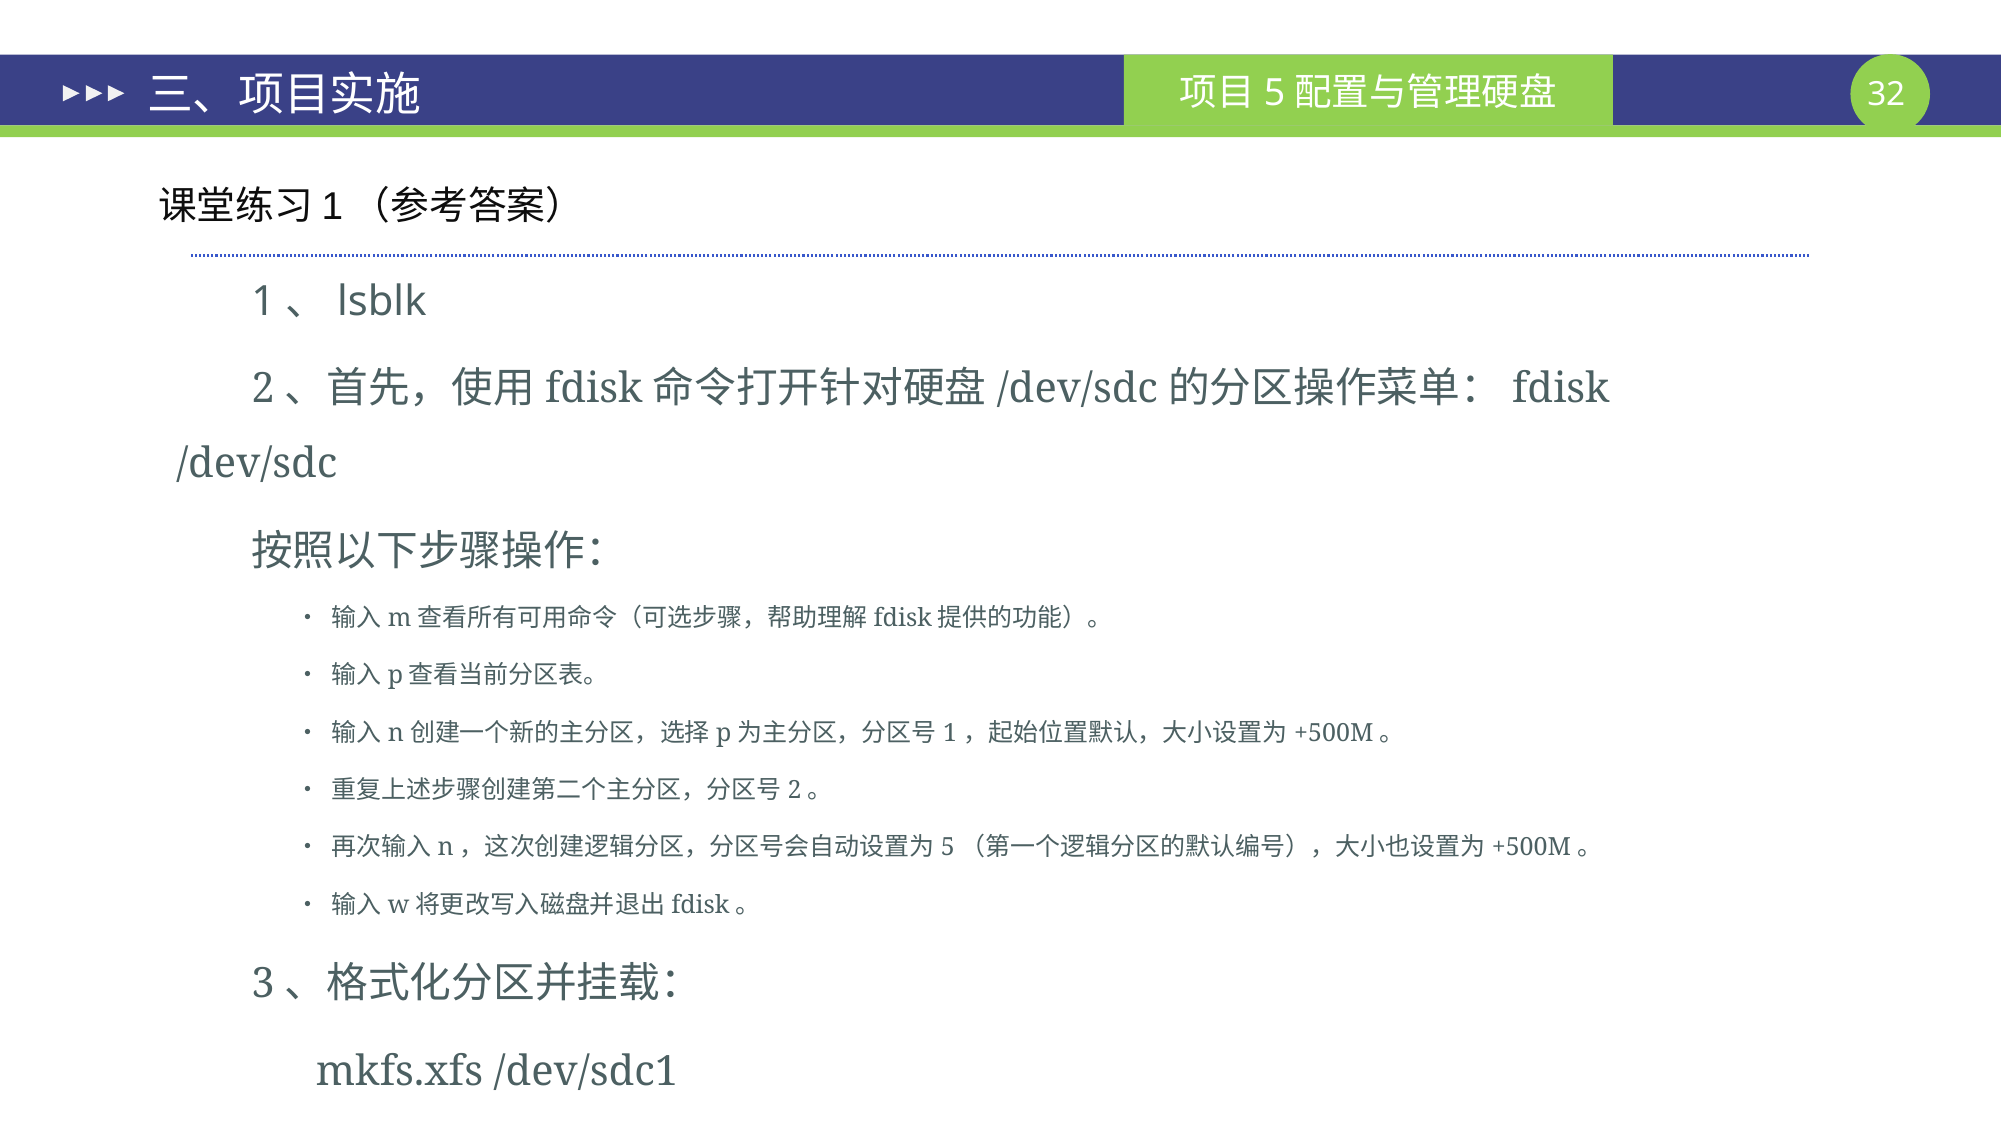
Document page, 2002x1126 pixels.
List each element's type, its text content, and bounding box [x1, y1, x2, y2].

text_box 1、lsblk 2、首先，使用fdisk命令打开针对硬盘/dev/sdc的分区操作菜单：fdisk /dev/sdc 按照以下步骤操作： • 输入m查看所有可用命令（可选步骤，帮助理解fdisk提供的功能）。 • 输入p查看当前分区表。 • 输入n创建一个新的主分区，选择p为主分区，分区号1，起始位置默认，大小设置为+500M。 • 重复上述步骤创建第二个主分区，分区号2。 • 再次输入n，这次创建逻辑分区，分区号会自动设置为5（第一个逻辑分区的默认编号），大小也设置为+500M。 • 输入w将更改写入磁盘并退出fdisk。 3、格式化分区并挂载： mkfs.xfs /dev/sdc1 mkfs.xfs /dev/sdc2 [161, 241, 1784, 1121]
title 三、项目实施 [127, 59, 1207, 126]
list 课堂练习1（参考答案） [138, 161, 1901, 238]
